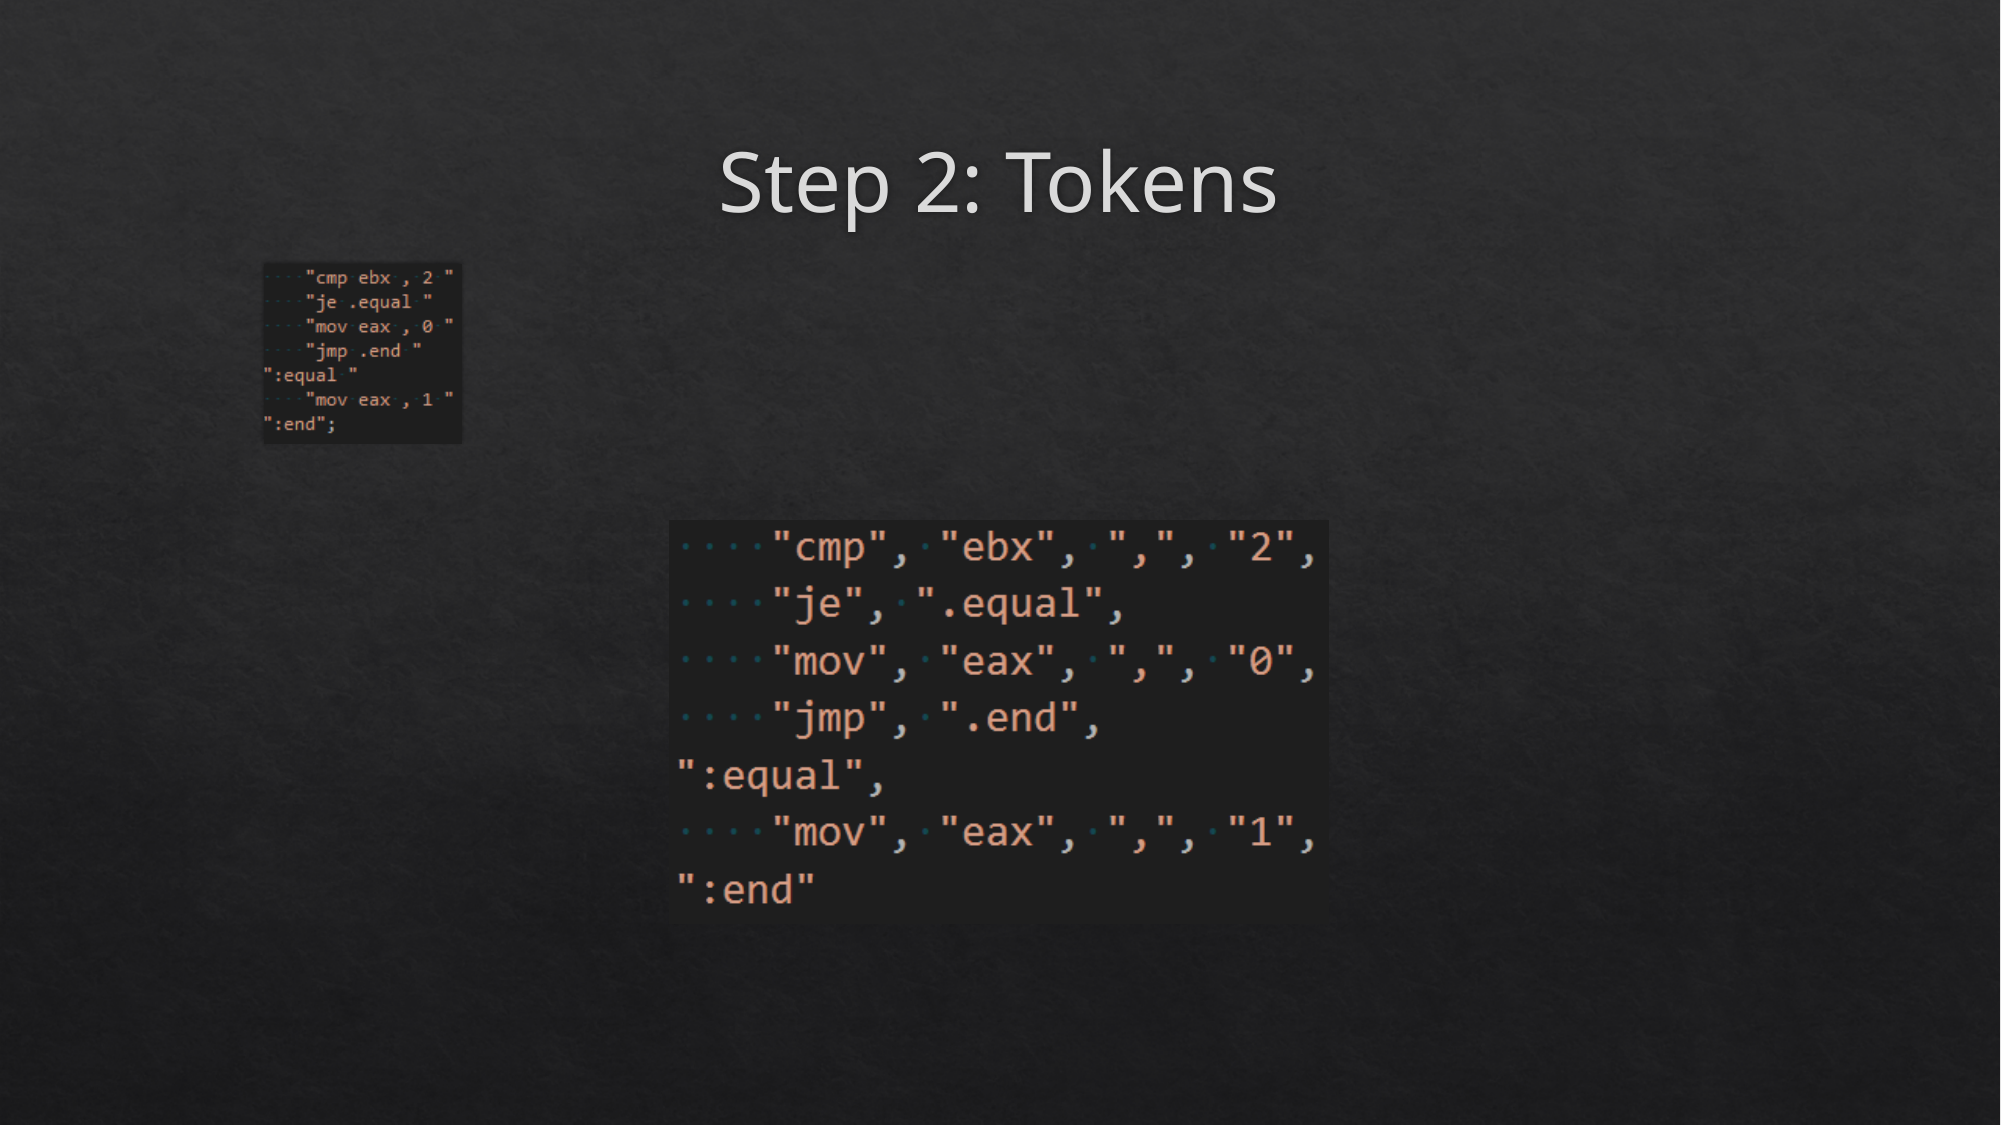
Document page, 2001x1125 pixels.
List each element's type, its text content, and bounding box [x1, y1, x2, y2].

picture [264, 263, 463, 444]
title Step 2: Tokens [149, 99, 1849, 260]
picture [669, 520, 1330, 924]
